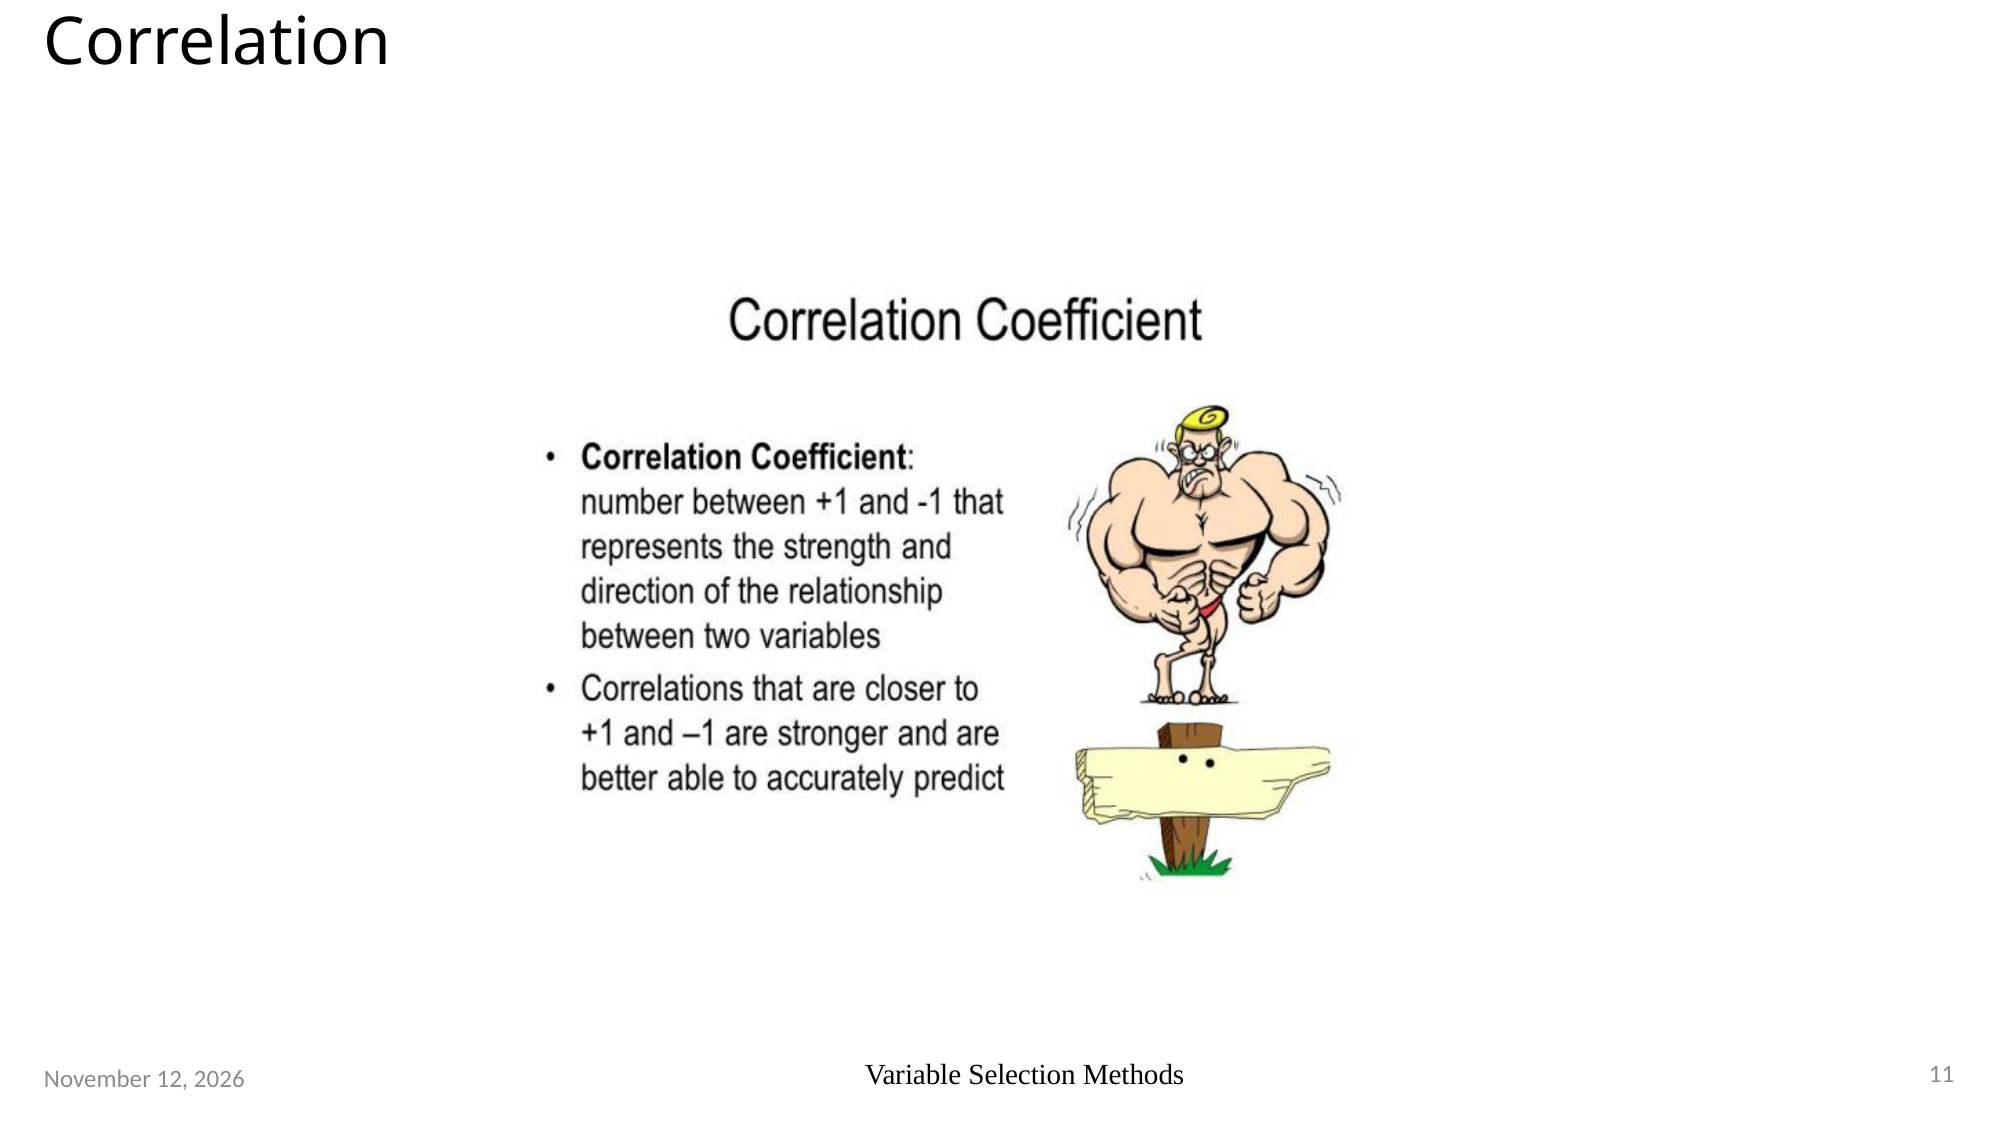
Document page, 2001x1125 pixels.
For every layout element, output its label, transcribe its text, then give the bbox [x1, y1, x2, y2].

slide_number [29, 1047, 332, 1108]
slide_number 11 [1717, 1042, 1970, 1103]
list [488, 230, 1440, 945]
footer Variable Selection Methods [350, 1042, 1699, 1103]
title Correlation [29, 0, 1970, 88]
